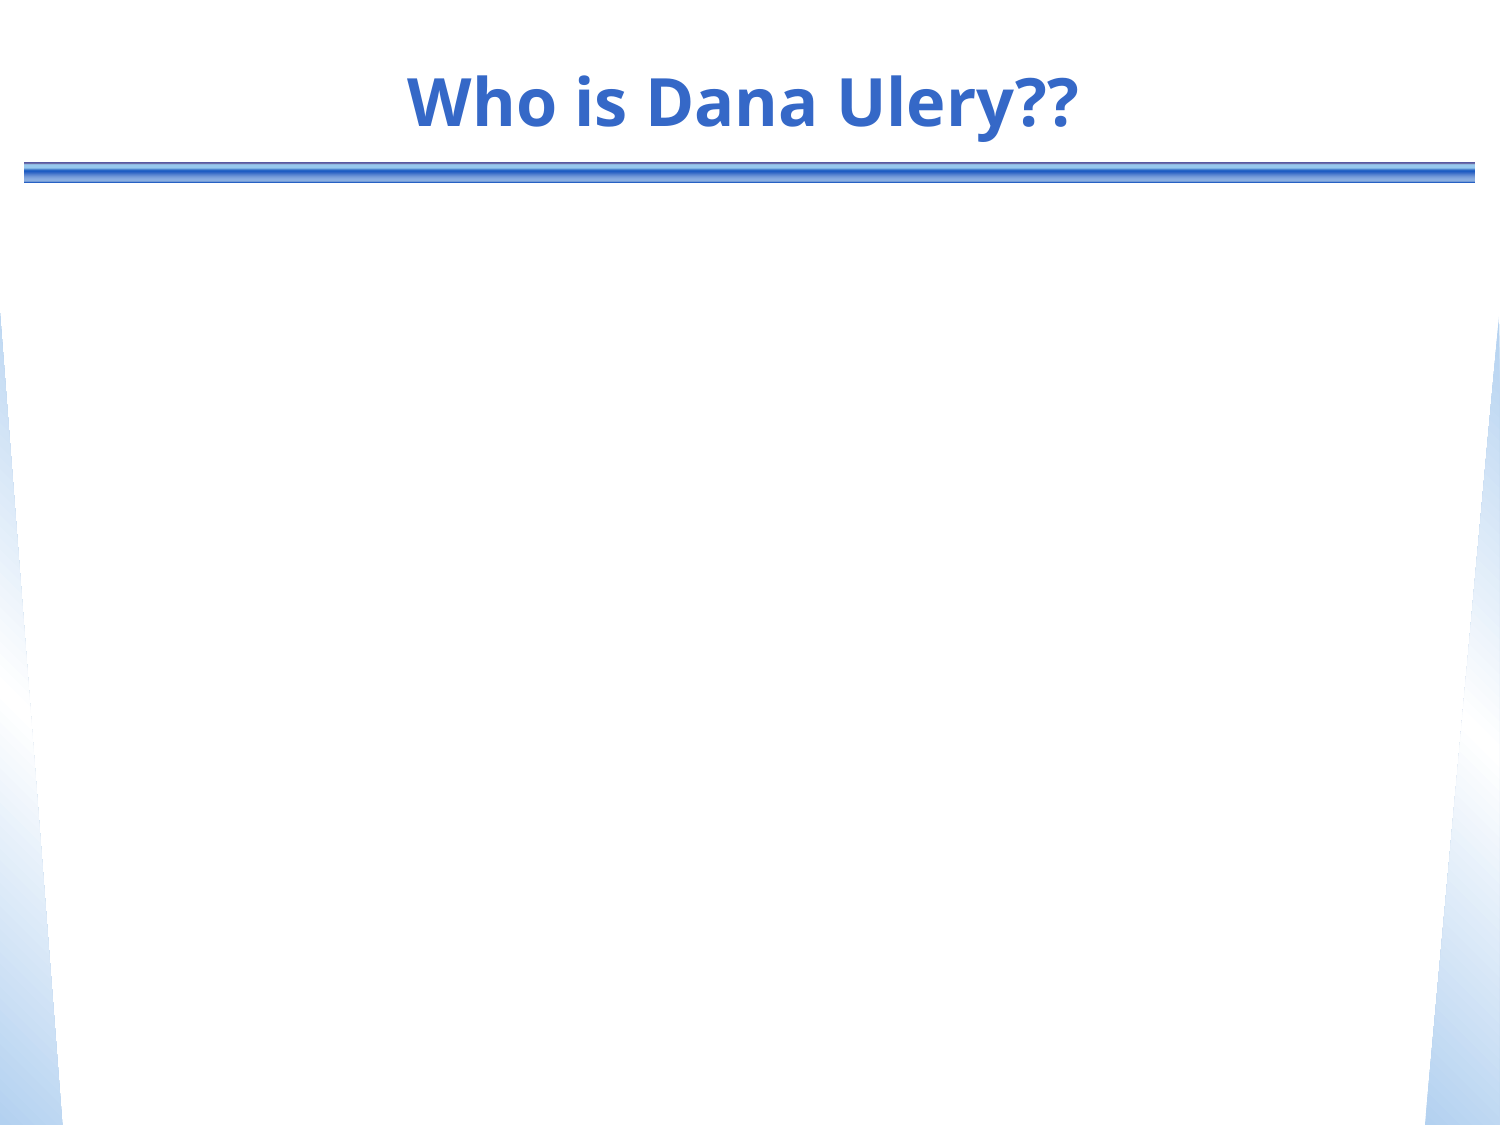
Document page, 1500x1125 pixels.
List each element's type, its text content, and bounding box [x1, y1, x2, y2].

picture [24, 162, 1475, 183]
title Who is Dana Ulery?? [37, 37, 1450, 163]
